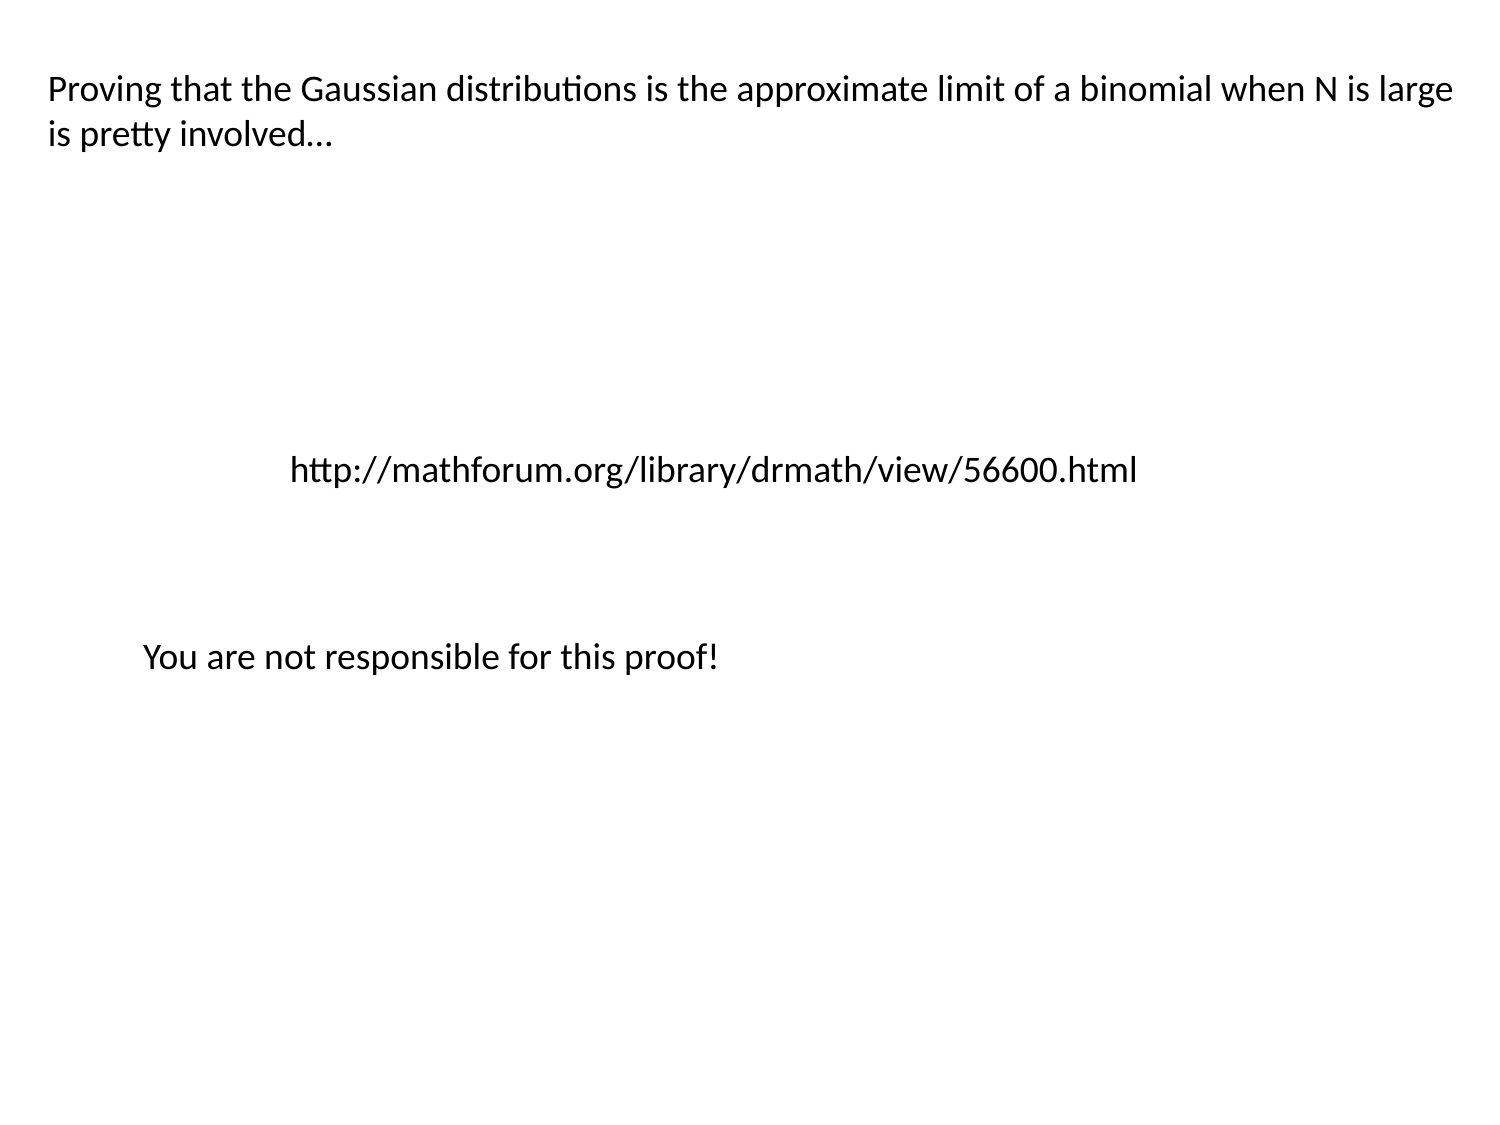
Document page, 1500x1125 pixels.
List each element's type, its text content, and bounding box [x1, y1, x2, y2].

text_box Proving that the Gaussian distributions is the approximate limit of a binomial when N is large is pretty involved… [33, 56, 1471, 162]
text_box You are not responsible for this proof! [128, 624, 736, 685]
text_box http://mathforum.org/library/drmath/view/56600.html [274, 437, 1500, 498]
